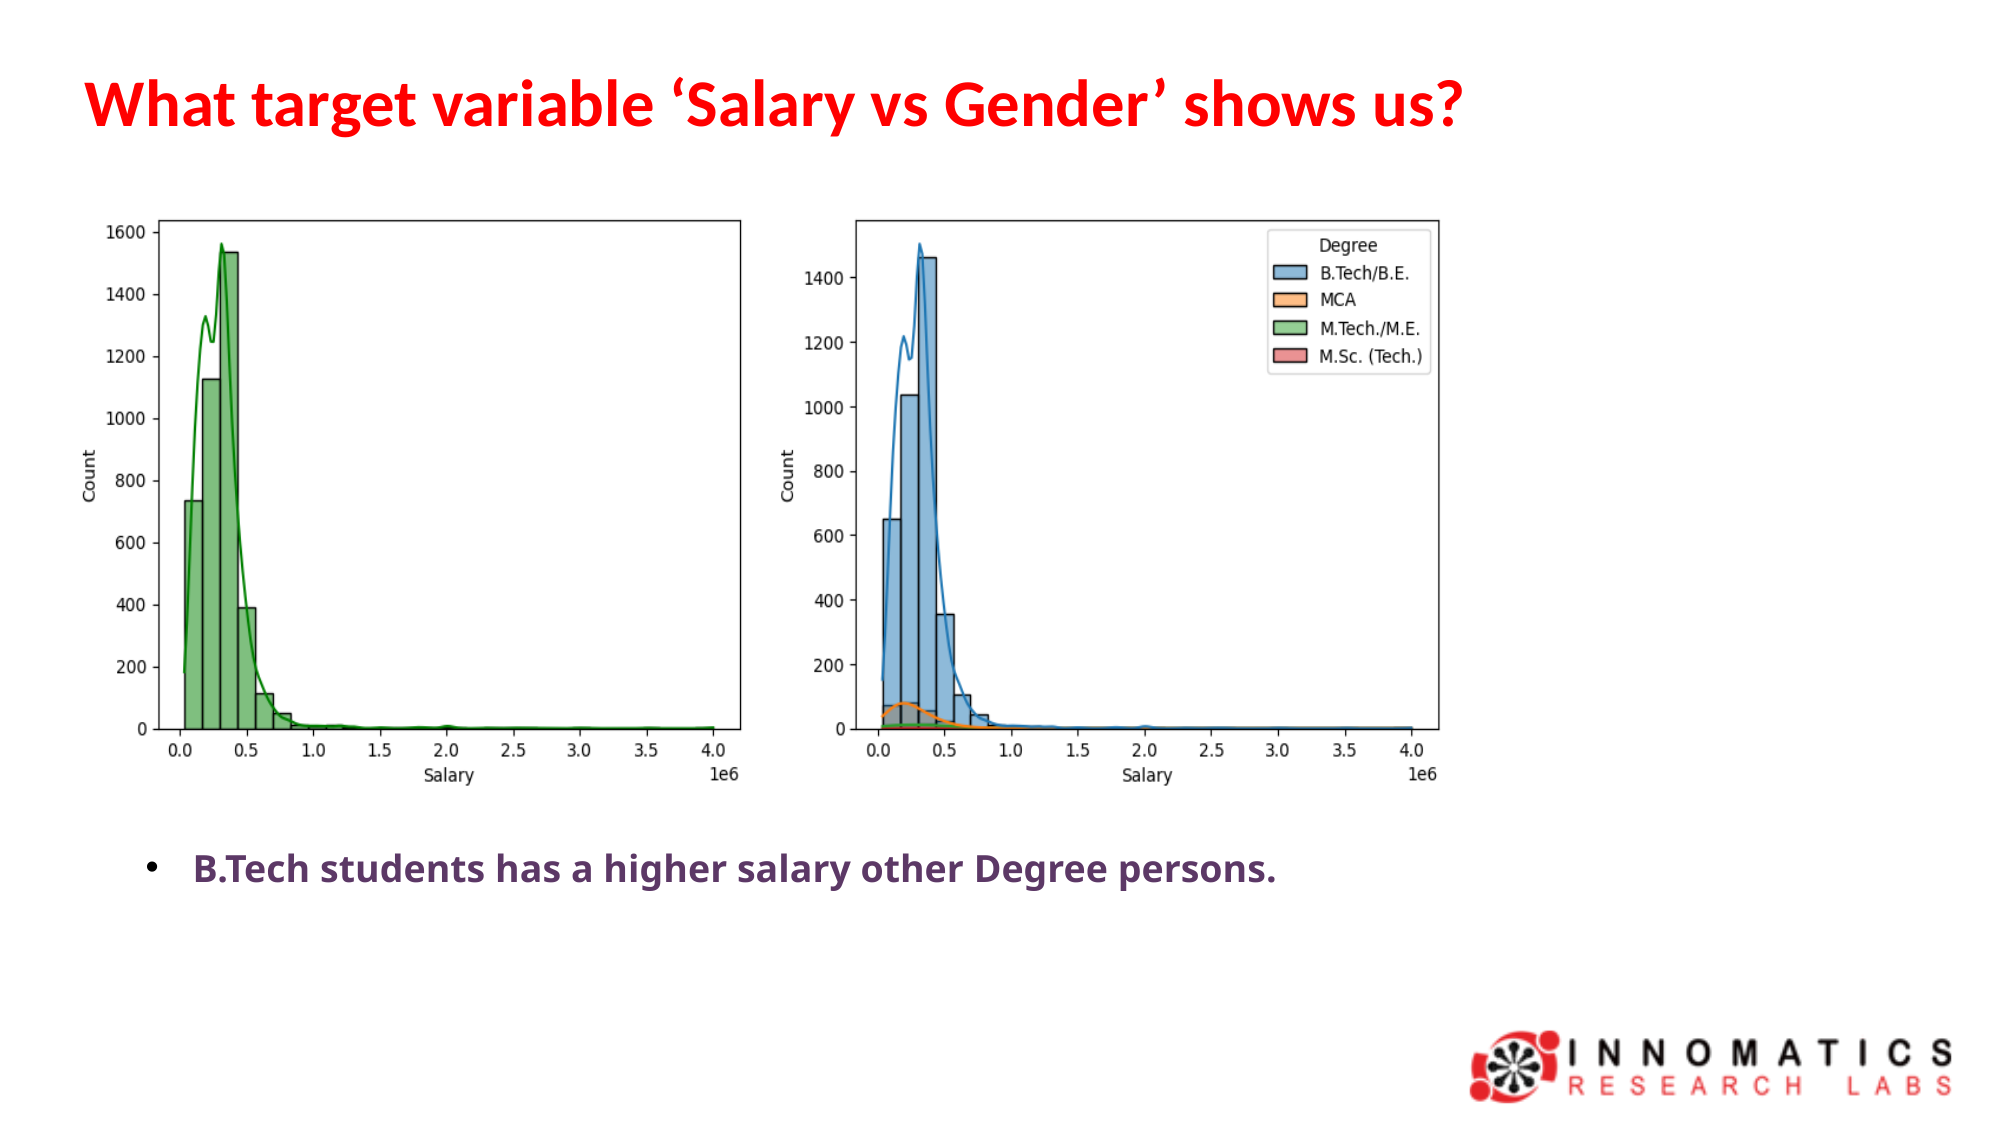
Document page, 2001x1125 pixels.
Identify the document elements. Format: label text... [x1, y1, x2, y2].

picture [1445, 1014, 1975, 1125]
text_box What target variable ‘Salary vs Gender’ shows us? [70, 68, 1725, 148]
picture [69, 207, 1449, 799]
text_box B.Tech students has a higher salary other Degree persons. [130, 837, 1509, 932]
text_box hhahh [82, 165, 1786, 917]
